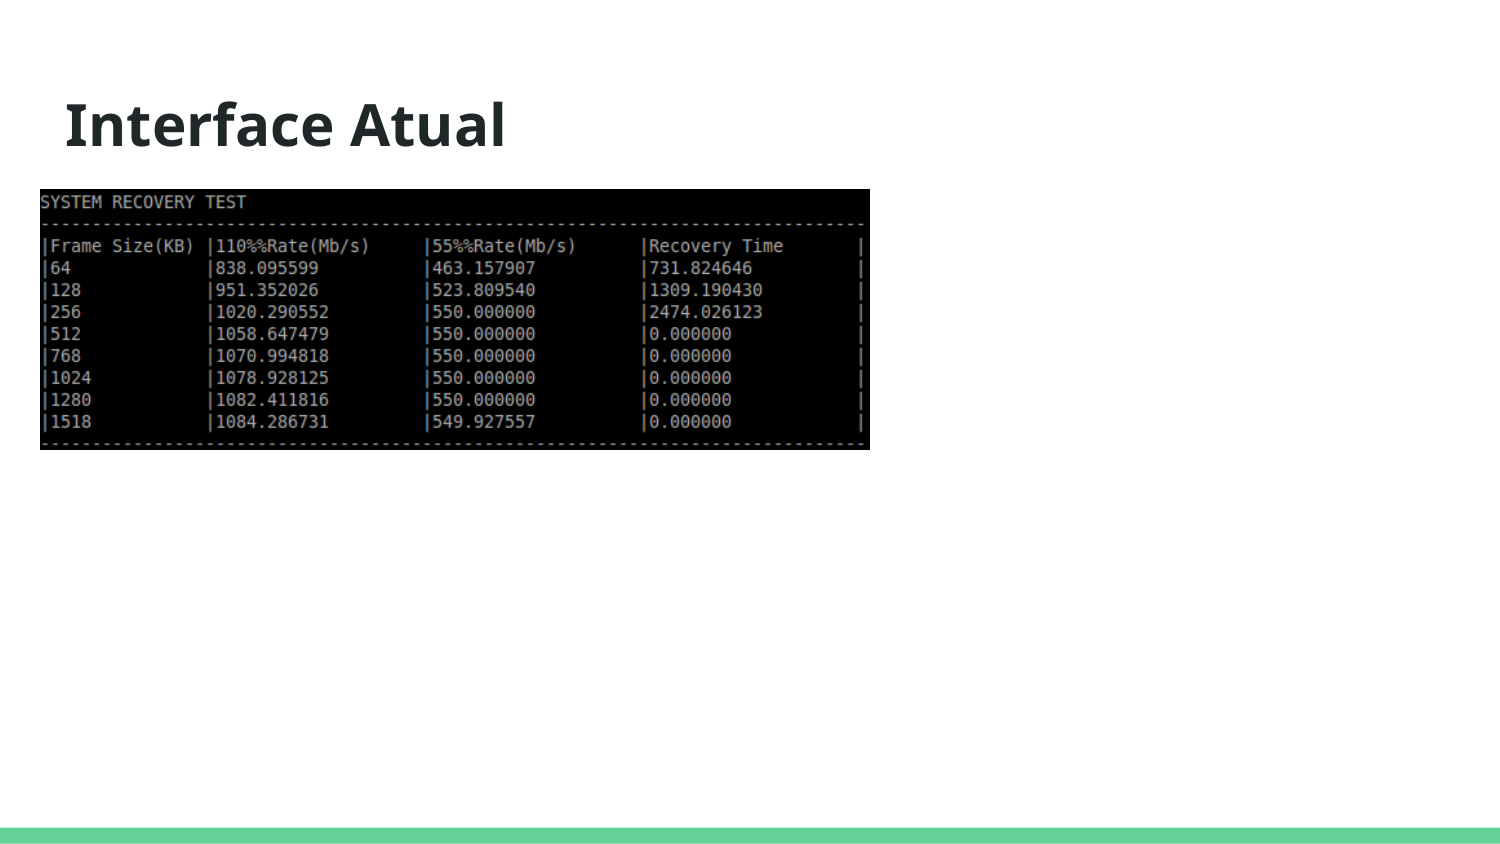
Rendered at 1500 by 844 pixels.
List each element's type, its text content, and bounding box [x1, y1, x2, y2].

picture [40, 189, 871, 451]
text_box Interface Atual [51, 72, 1449, 167]
